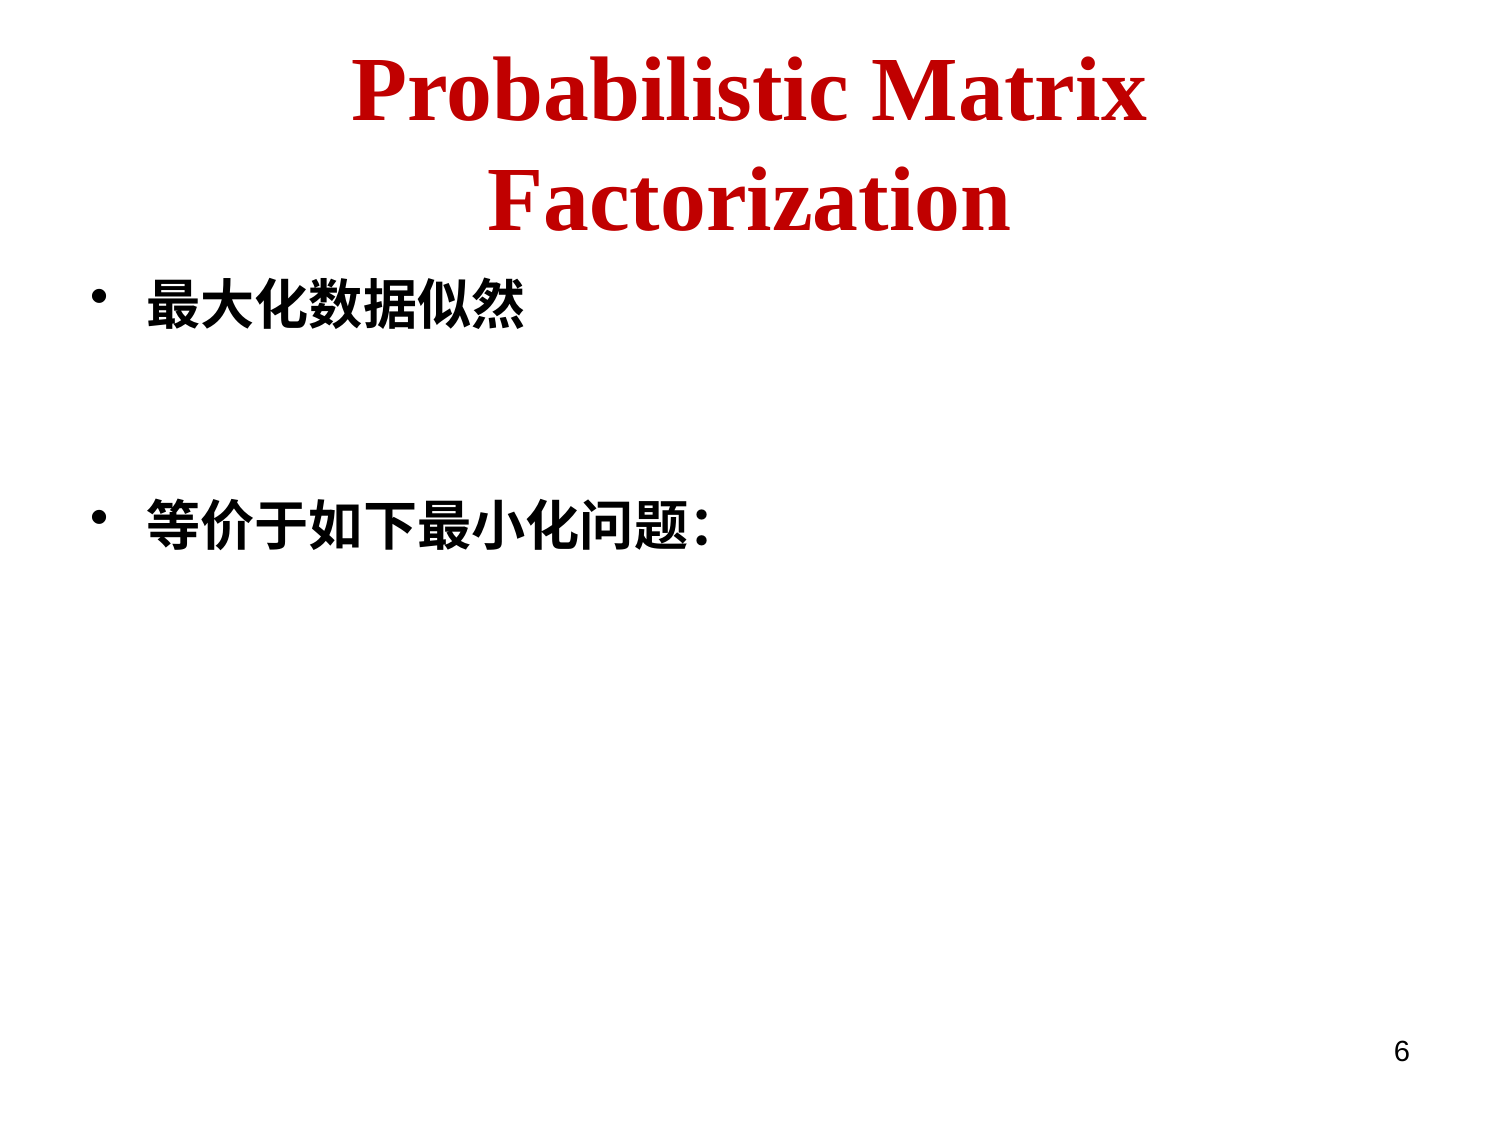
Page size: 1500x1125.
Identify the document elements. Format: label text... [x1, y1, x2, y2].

slide_number 6 [1074, 1024, 1425, 1103]
title Probabilistic Matrix Factorization [75, 45, 1425, 233]
